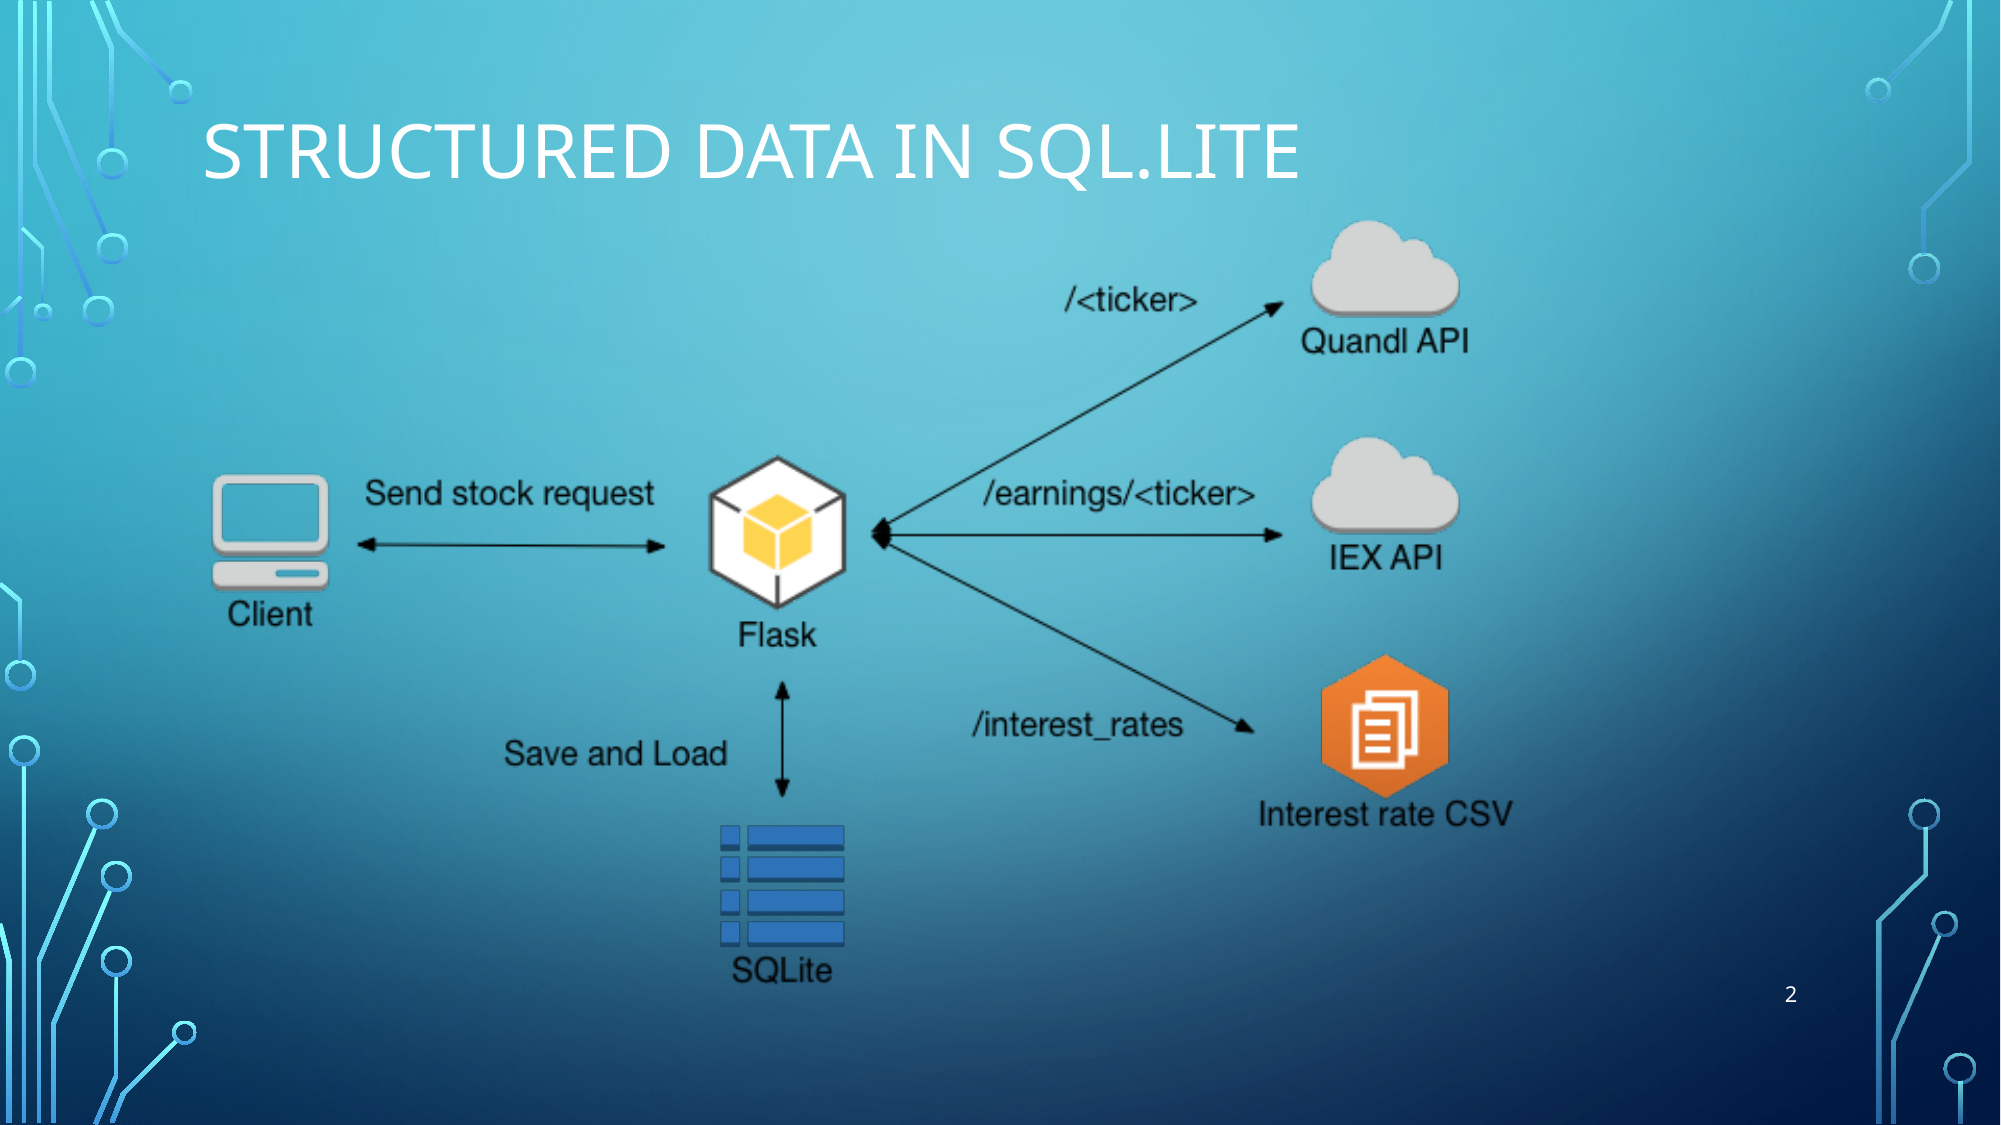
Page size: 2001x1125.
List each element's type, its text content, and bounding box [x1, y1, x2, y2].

title Structured data in sql.lite [187, 78, 1374, 230]
picture [200, 219, 1516, 996]
slide_number 2 [1685, 965, 1813, 1025]
